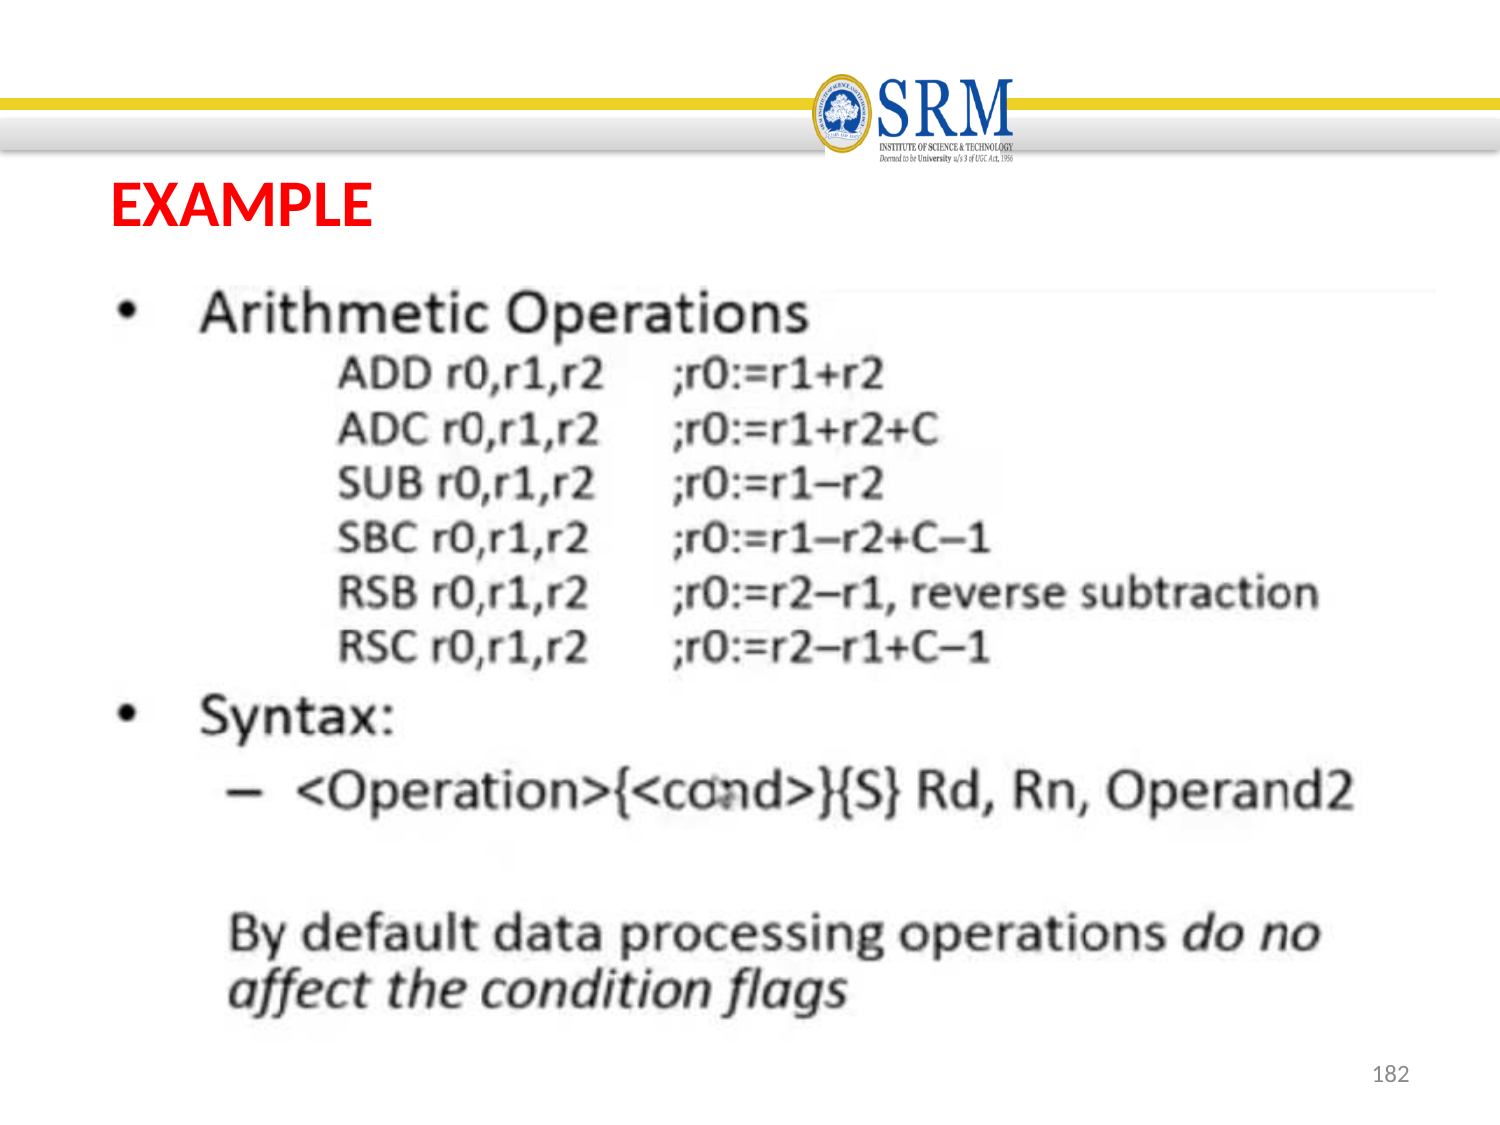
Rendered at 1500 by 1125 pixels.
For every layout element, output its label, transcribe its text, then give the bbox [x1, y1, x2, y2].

picture [812, 74, 1013, 163]
slide_number 182 [1074, 1055, 1425, 1103]
text_box EXAMPLE [95, 152, 405, 247]
picture [52, 269, 1436, 1047]
